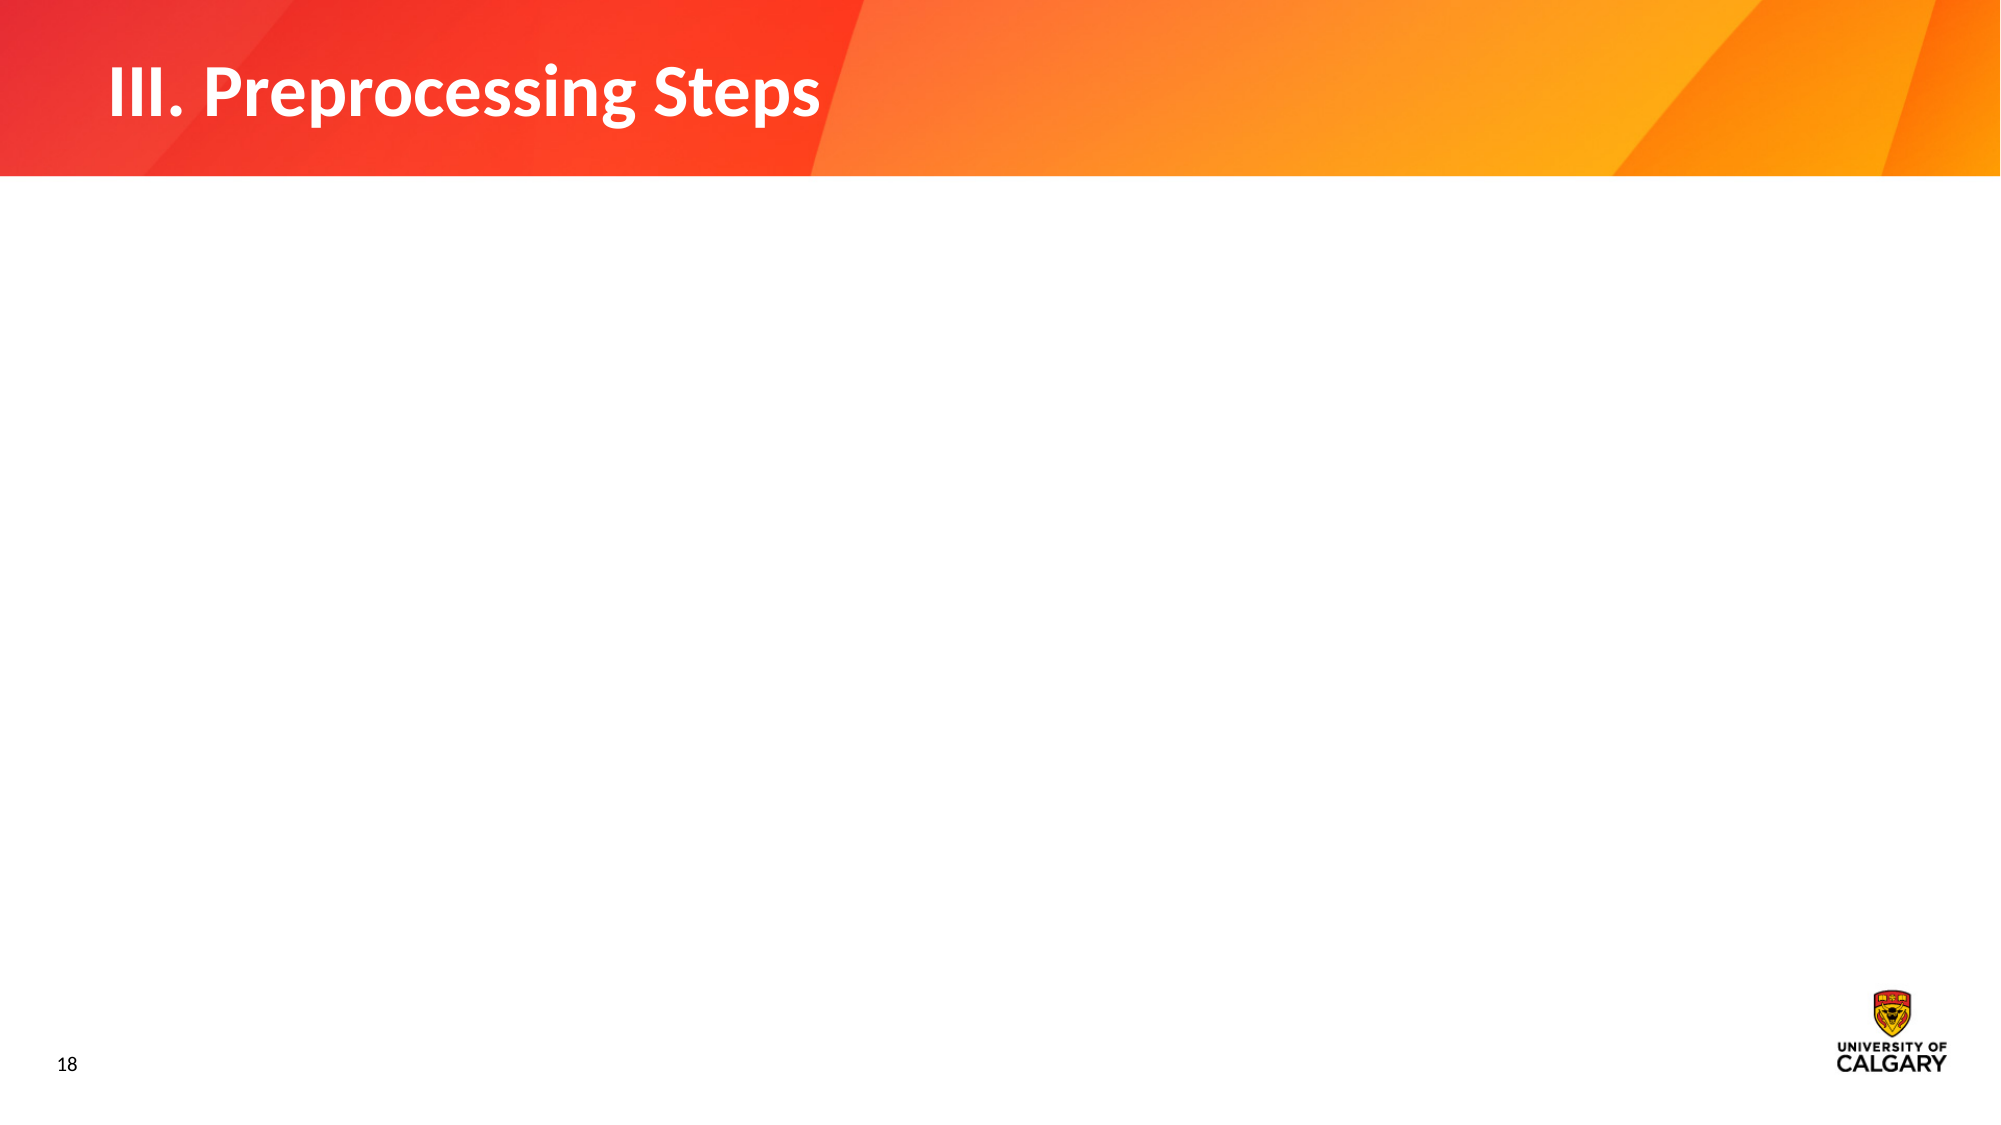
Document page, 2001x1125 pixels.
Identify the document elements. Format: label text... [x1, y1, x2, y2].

slide_number 18 [41, 1043, 492, 1104]
picture [0, 0, 2001, 1125]
title III. Preprocessing Steps [92, 7, 1818, 177]
